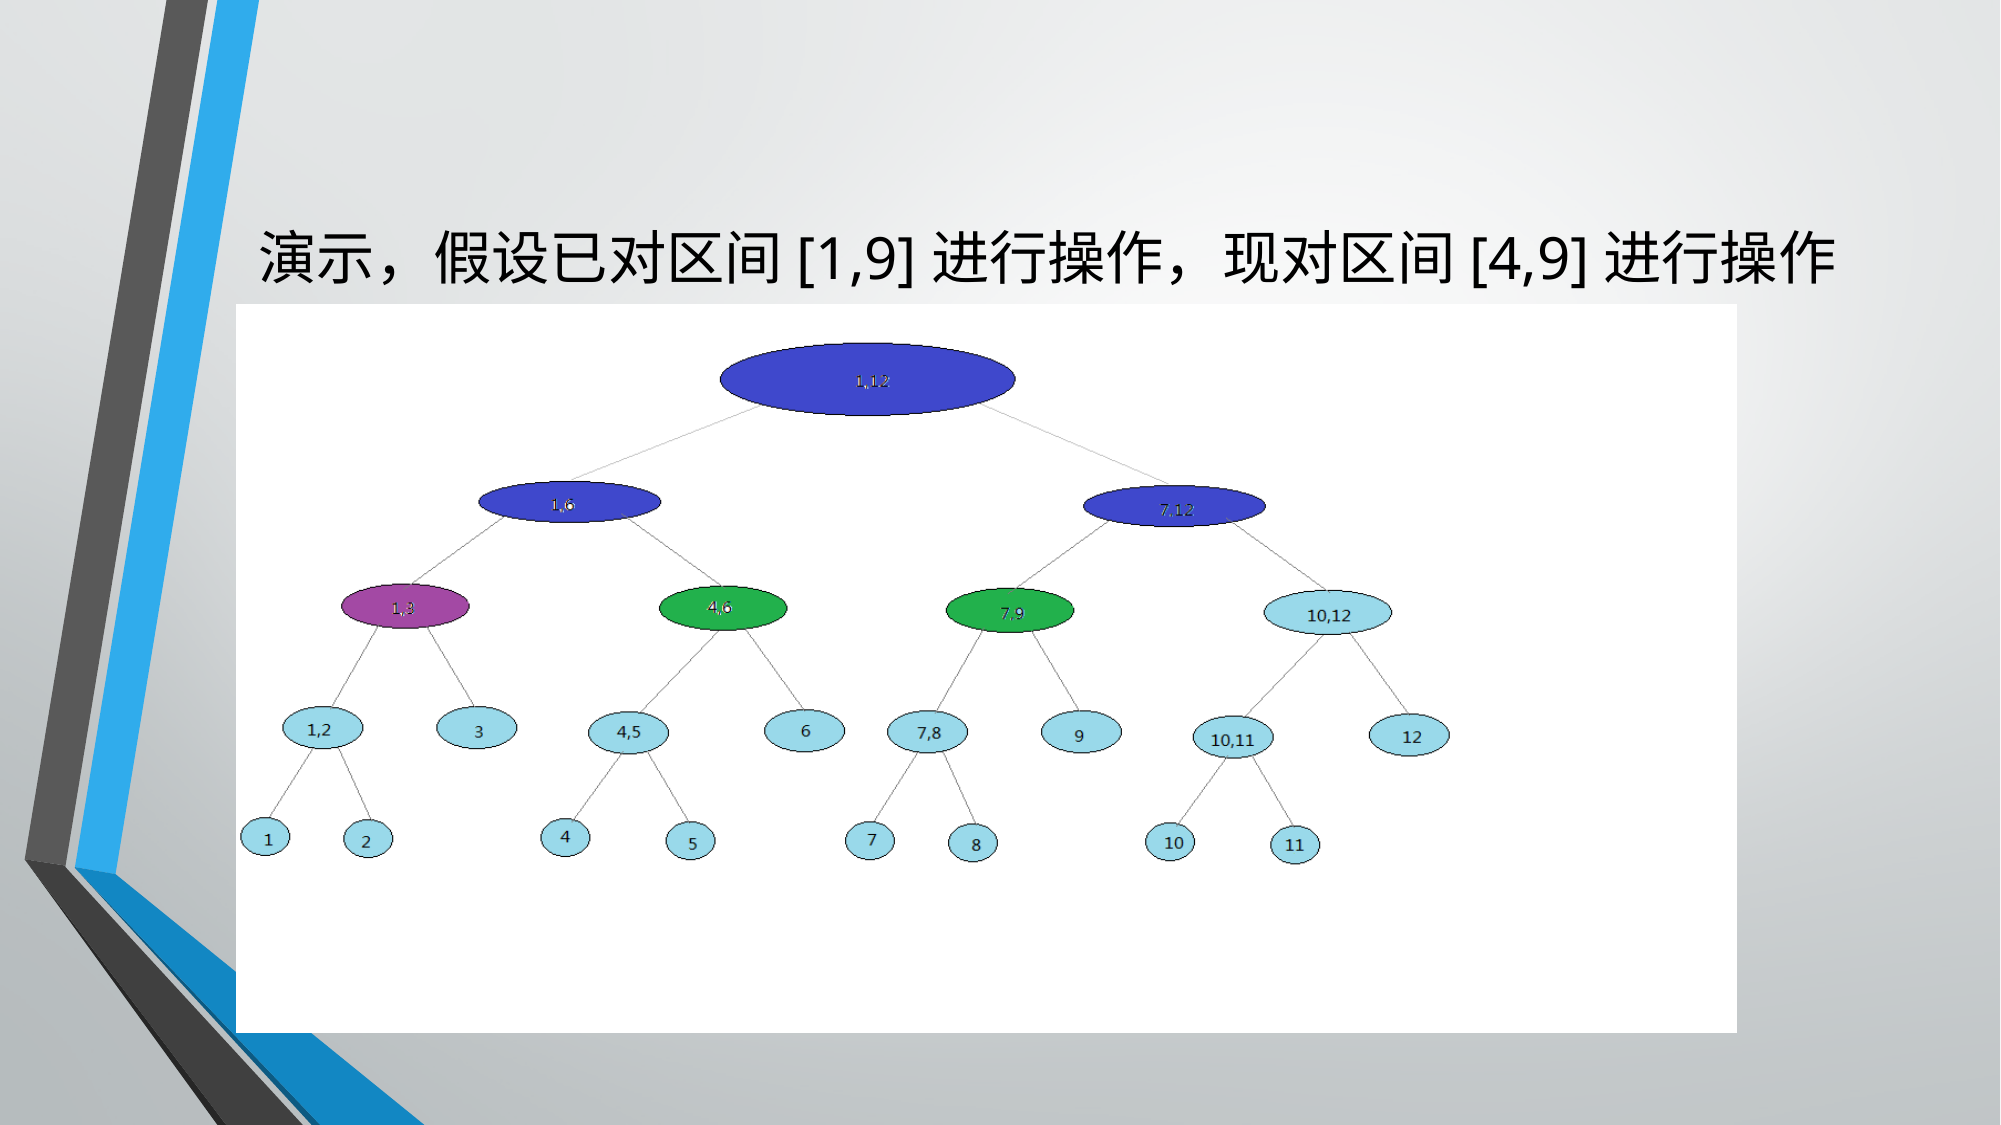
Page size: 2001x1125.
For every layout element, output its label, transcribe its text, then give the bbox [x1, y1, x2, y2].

picture [235, 304, 1737, 1033]
title 演示，假设已对区间[1,9]进行操作，现对区间[4,9]进行操作 [243, 112, 1887, 400]
